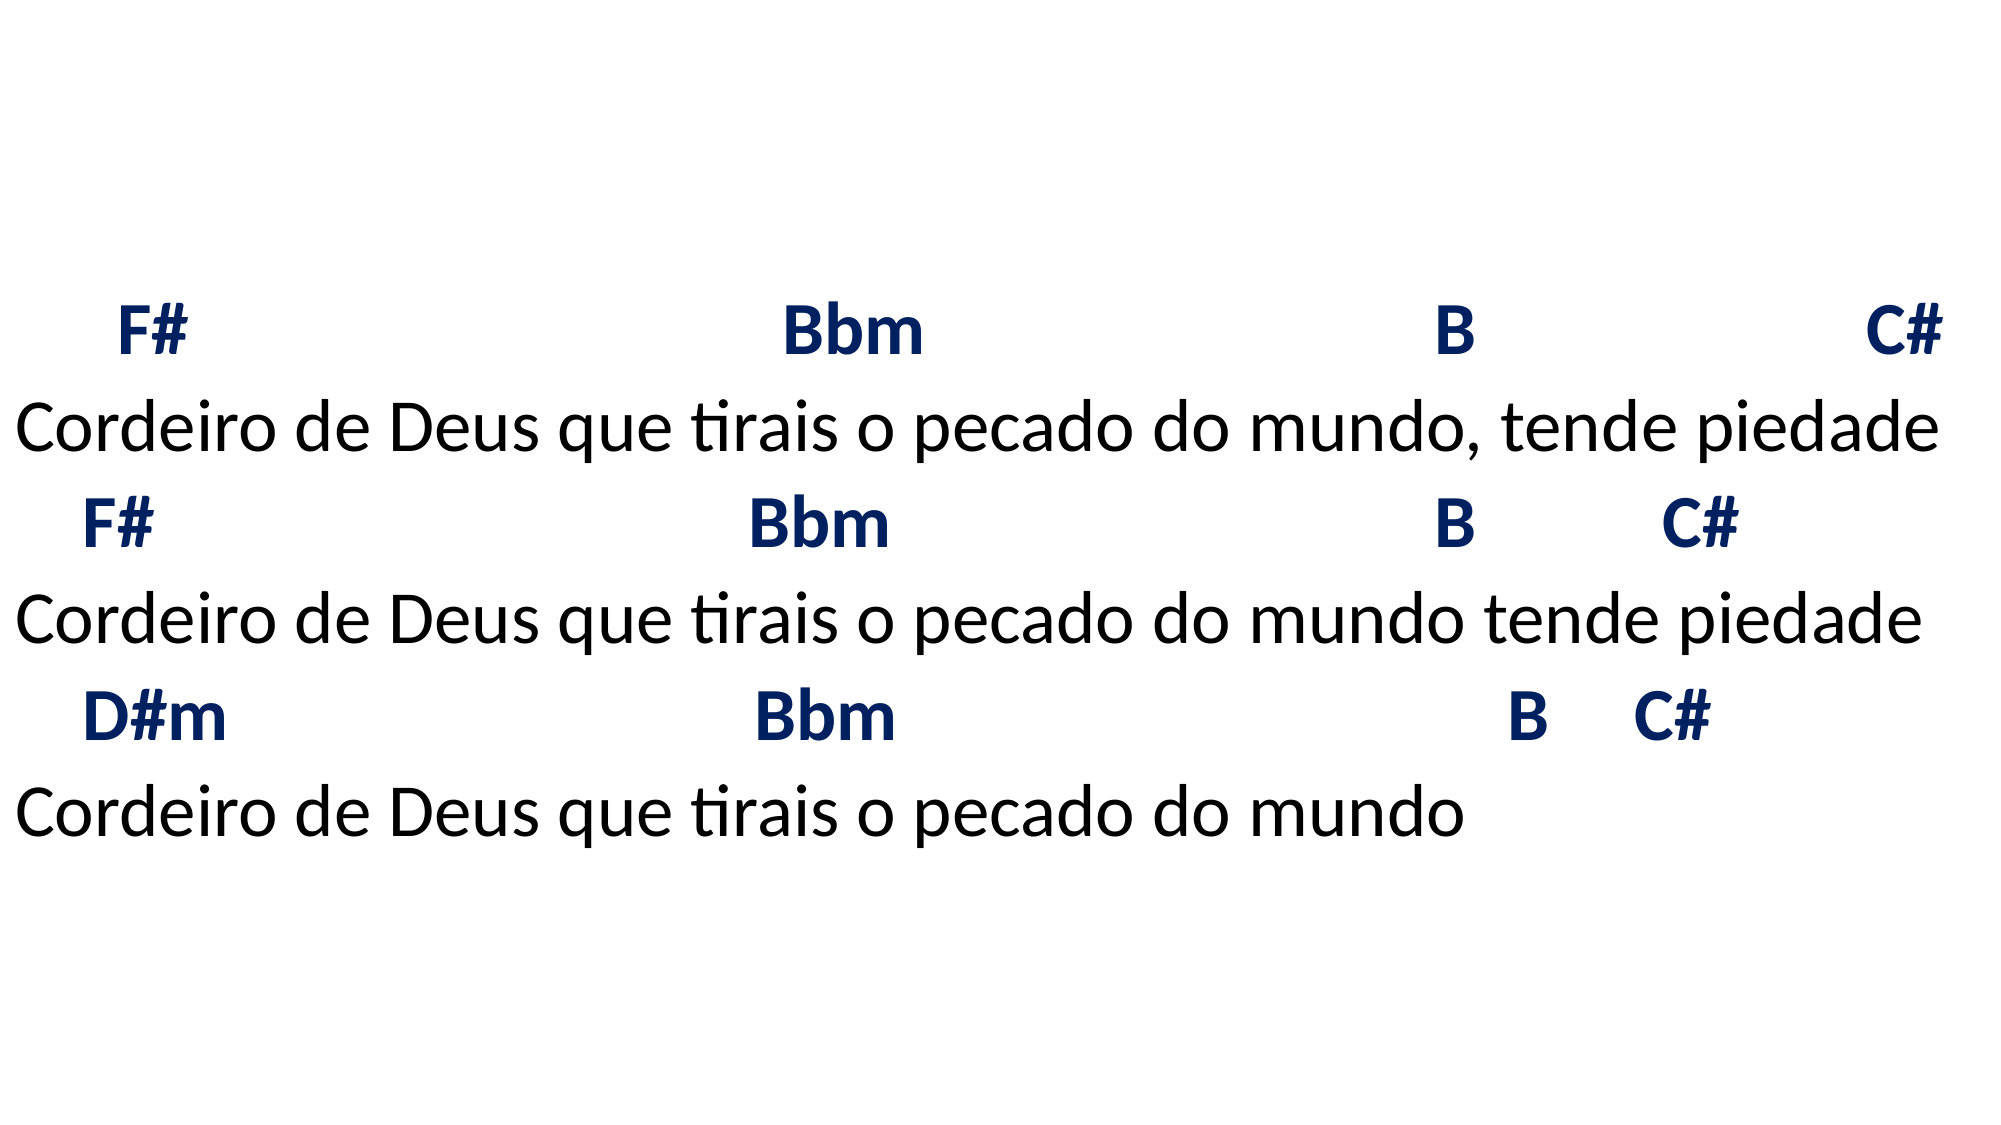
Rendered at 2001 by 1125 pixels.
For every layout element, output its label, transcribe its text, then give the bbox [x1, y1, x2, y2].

title F# Bbm B C# Cordeiro de Deus que tirais o pecado do mundo, tende piedade F# Bbm B C# Cordeiro de Deus que tirais o pecado do mundo tende piedade D#m Bbm B C# Cordeiro de Deus que tirais o pecado do mundo [0, 0, 2000, 1125]
